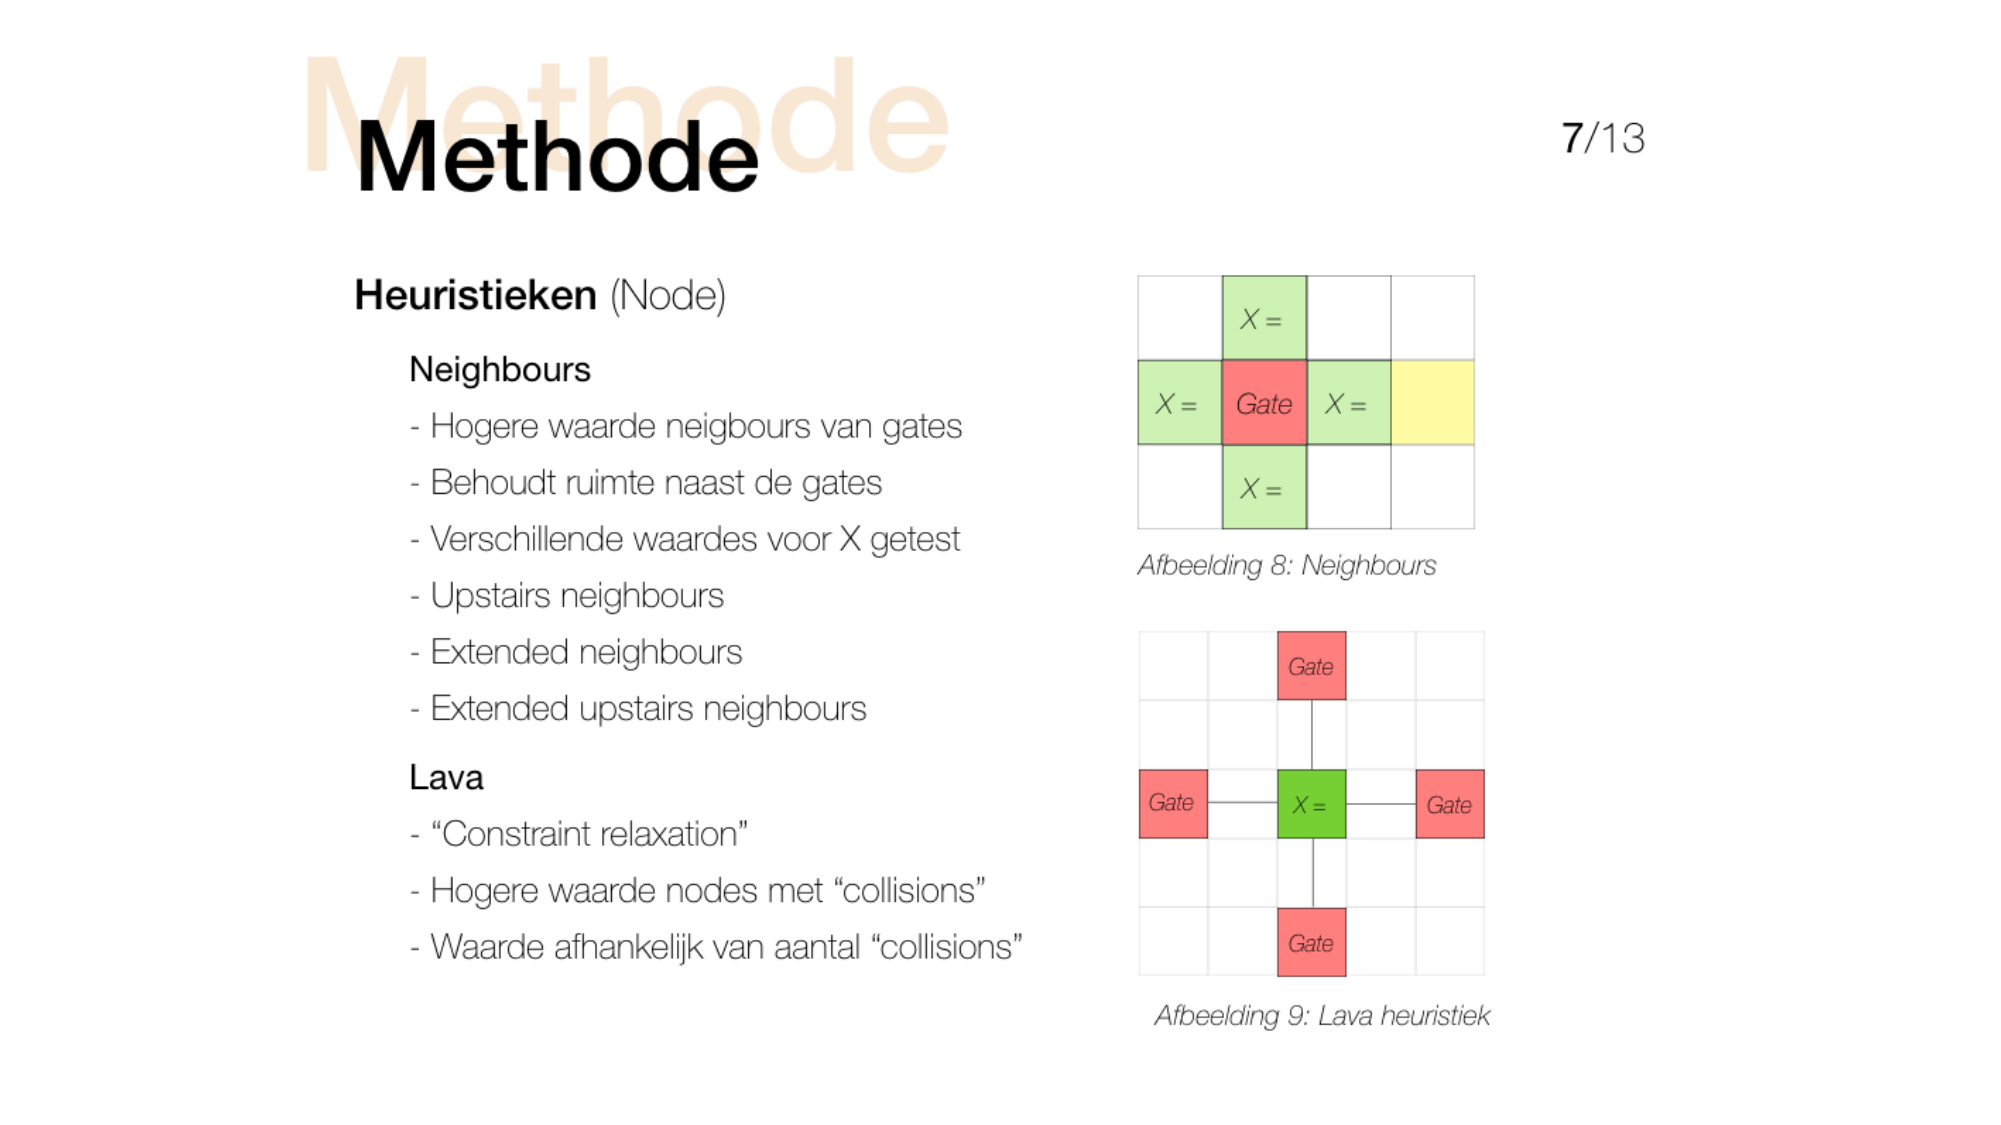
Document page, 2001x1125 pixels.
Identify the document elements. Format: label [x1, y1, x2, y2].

picture [258, 3, 1752, 1124]
